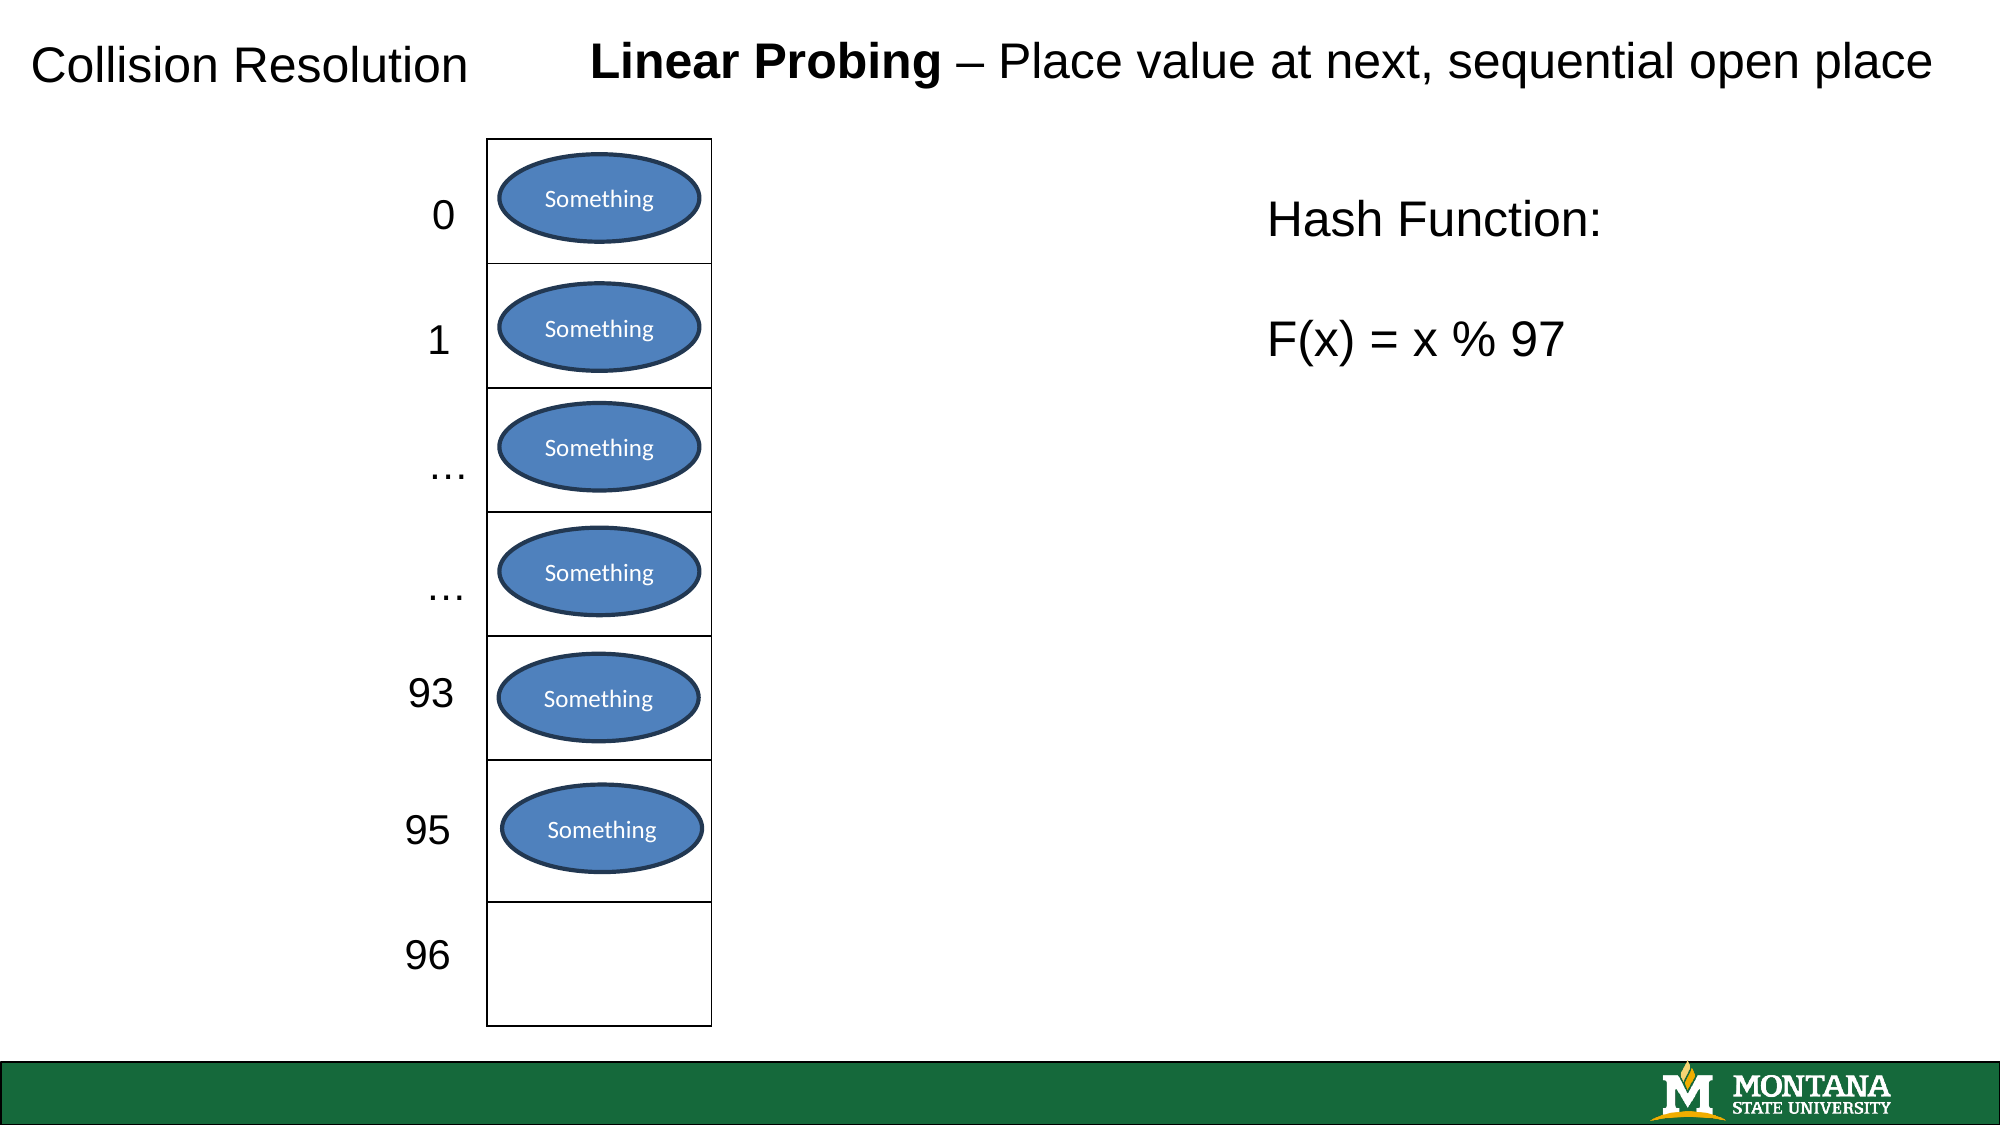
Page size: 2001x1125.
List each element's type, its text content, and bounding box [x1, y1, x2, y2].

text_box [1892, 1060, 2000, 1125]
text_box Something [497, 525, 702, 618]
table_cell [488, 389, 711, 511]
table_cell [488, 903, 711, 1025]
text_box … [410, 551, 465, 616]
text_box 95 [389, 795, 480, 861]
picture [1649, 1060, 1892, 1122]
text_box Something [496, 651, 701, 744]
table_cell [488, 637, 711, 759]
text_box Something [497, 400, 702, 493]
text_box 93 [393, 658, 471, 724]
text_box 0 [417, 180, 471, 245]
text_box Something [497, 281, 702, 373]
text_box Hash Function: F(x) = x % 97 [1252, 179, 1618, 375]
text_box 1 [412, 305, 467, 370]
table_header [488, 140, 711, 263]
text_box Something [497, 152, 702, 244]
table_cell [488, 264, 711, 387]
text_box Linear Probing – Place value at next, sequential open place [575, 20, 1963, 96]
table_cell [488, 761, 711, 901]
text_box … [412, 430, 467, 495]
text_box 96 [389, 920, 490, 986]
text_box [0, 1060, 1648, 1125]
text_box Collision Resolution [15, 24, 484, 100]
text_box Something [499, 782, 705, 875]
table_cell [488, 513, 711, 635]
